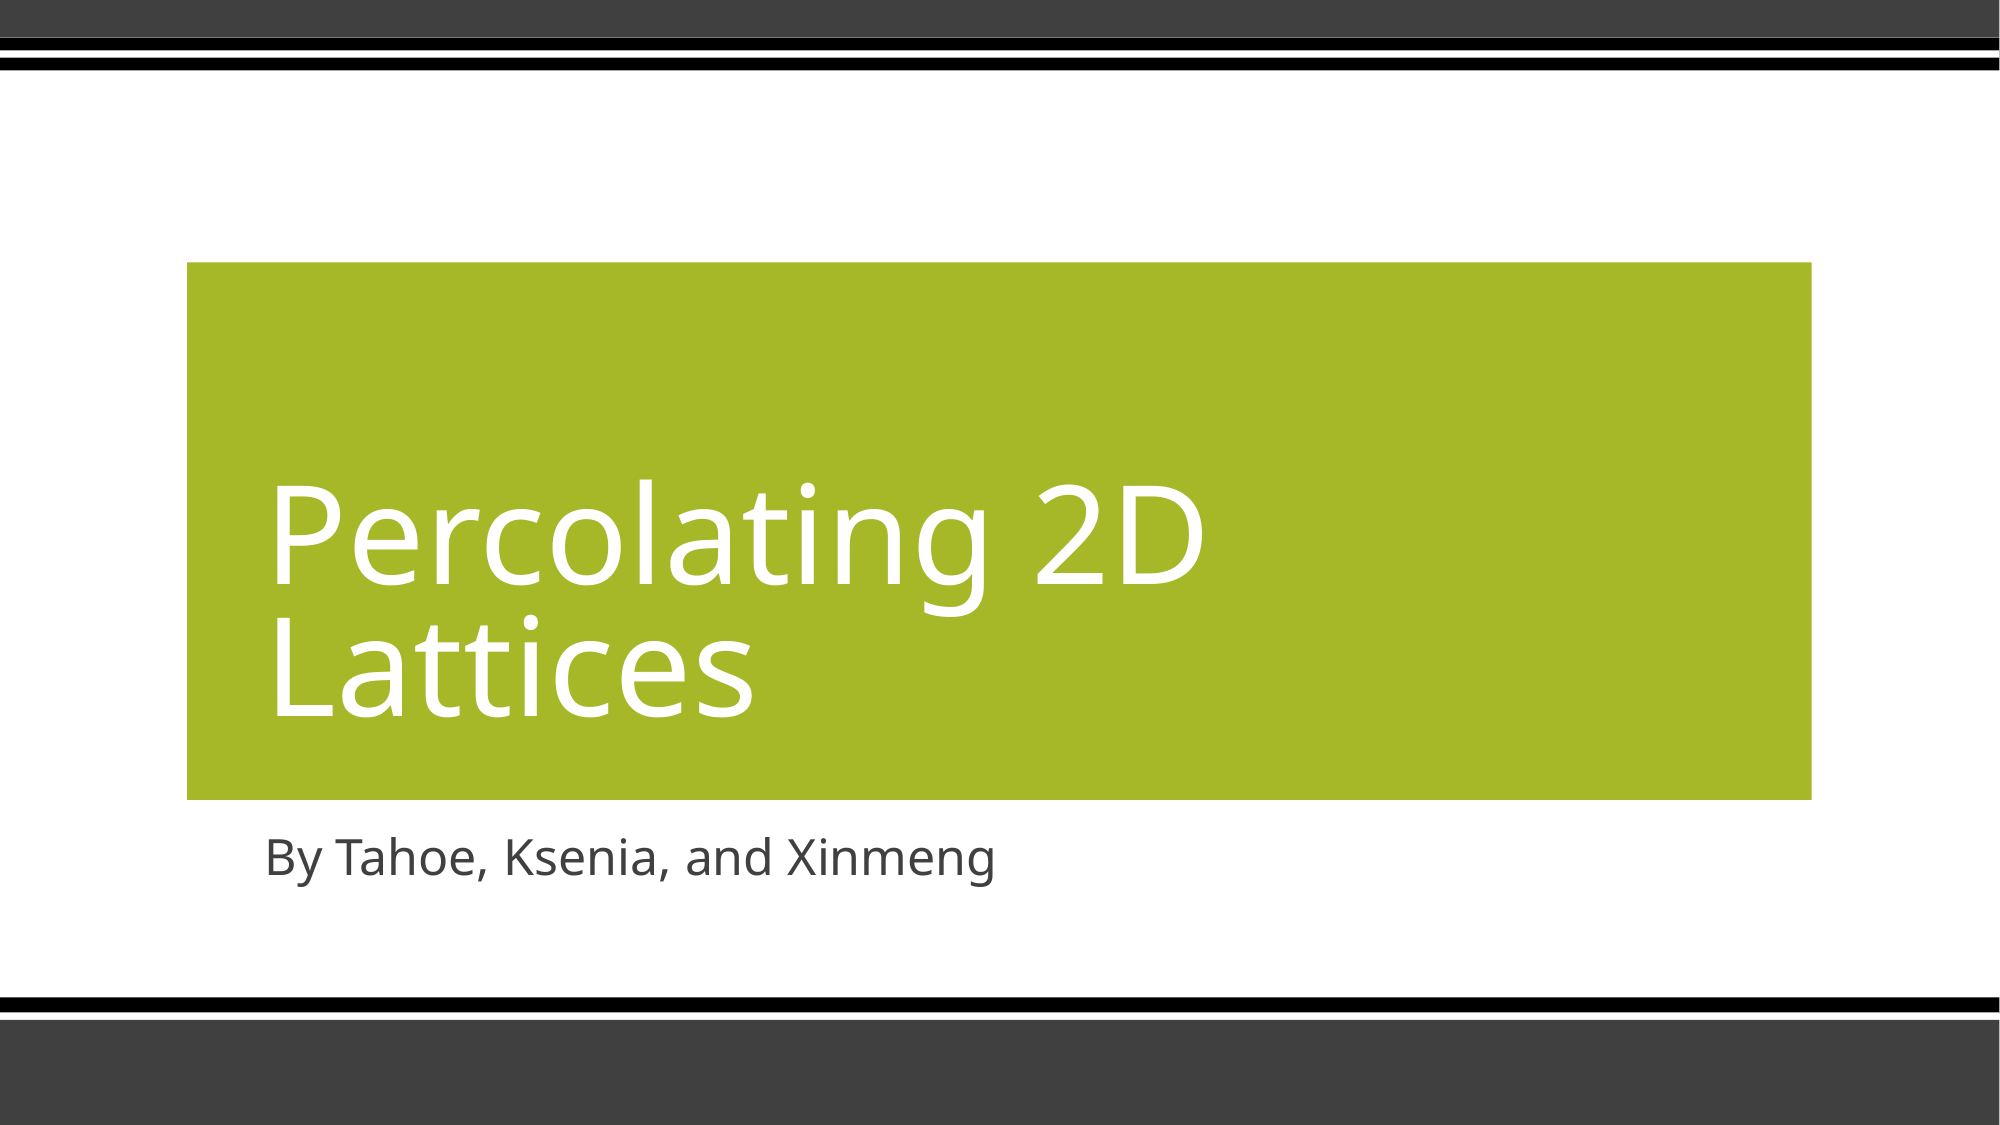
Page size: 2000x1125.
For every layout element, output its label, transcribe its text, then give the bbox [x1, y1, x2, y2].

title Percolating 2D Lattices [249, 312, 1750, 750]
subtitle By Tahoe, Ksenia, and Xinmeng [249, 825, 1600, 963]
